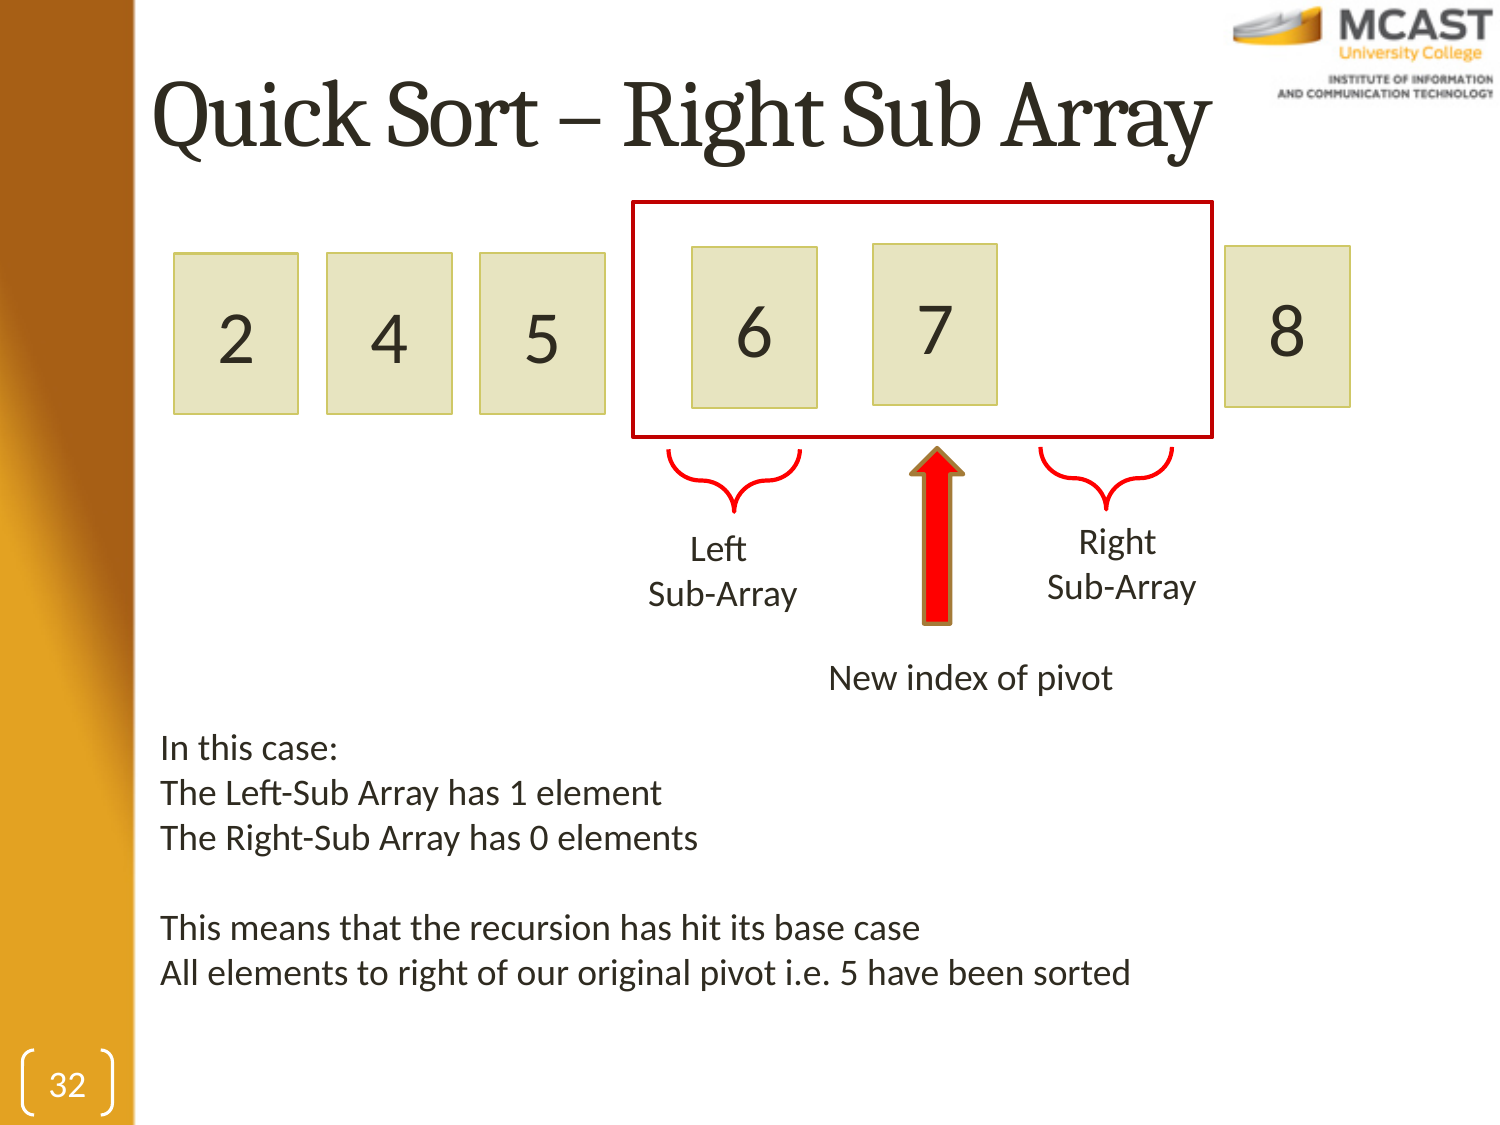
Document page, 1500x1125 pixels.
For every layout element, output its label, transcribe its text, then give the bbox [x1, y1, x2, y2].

picture [0, 0, 1500, 1125]
text_box Right Sub-Array [1032, 509, 1212, 615]
text_box Left Sub-Array [624, 516, 813, 622]
text_box 5 [479, 252, 606, 415]
text_box [908, 445, 966, 626]
slide_number 32 [20, 1048, 115, 1117]
text_box 4 [326, 252, 453, 415]
title Quick Sort – Right Sub Array [137, 14, 1288, 202]
text_box New index of pivot [813, 645, 1129, 705]
text_box 2 [173, 252, 299, 415]
text_box In this case: The Left-Sub Array has 1 element The Right-Sub Array has 0 elements This means that the recursion has hit its base case All elements to right of our original pivot i.e. 5 have been sorted [145, 715, 1478, 1091]
text_box [631, 200, 1214, 439]
text_box [1038, 446, 1175, 512]
text_box [666, 449, 802, 514]
text_box 8 [1224, 245, 1351, 408]
